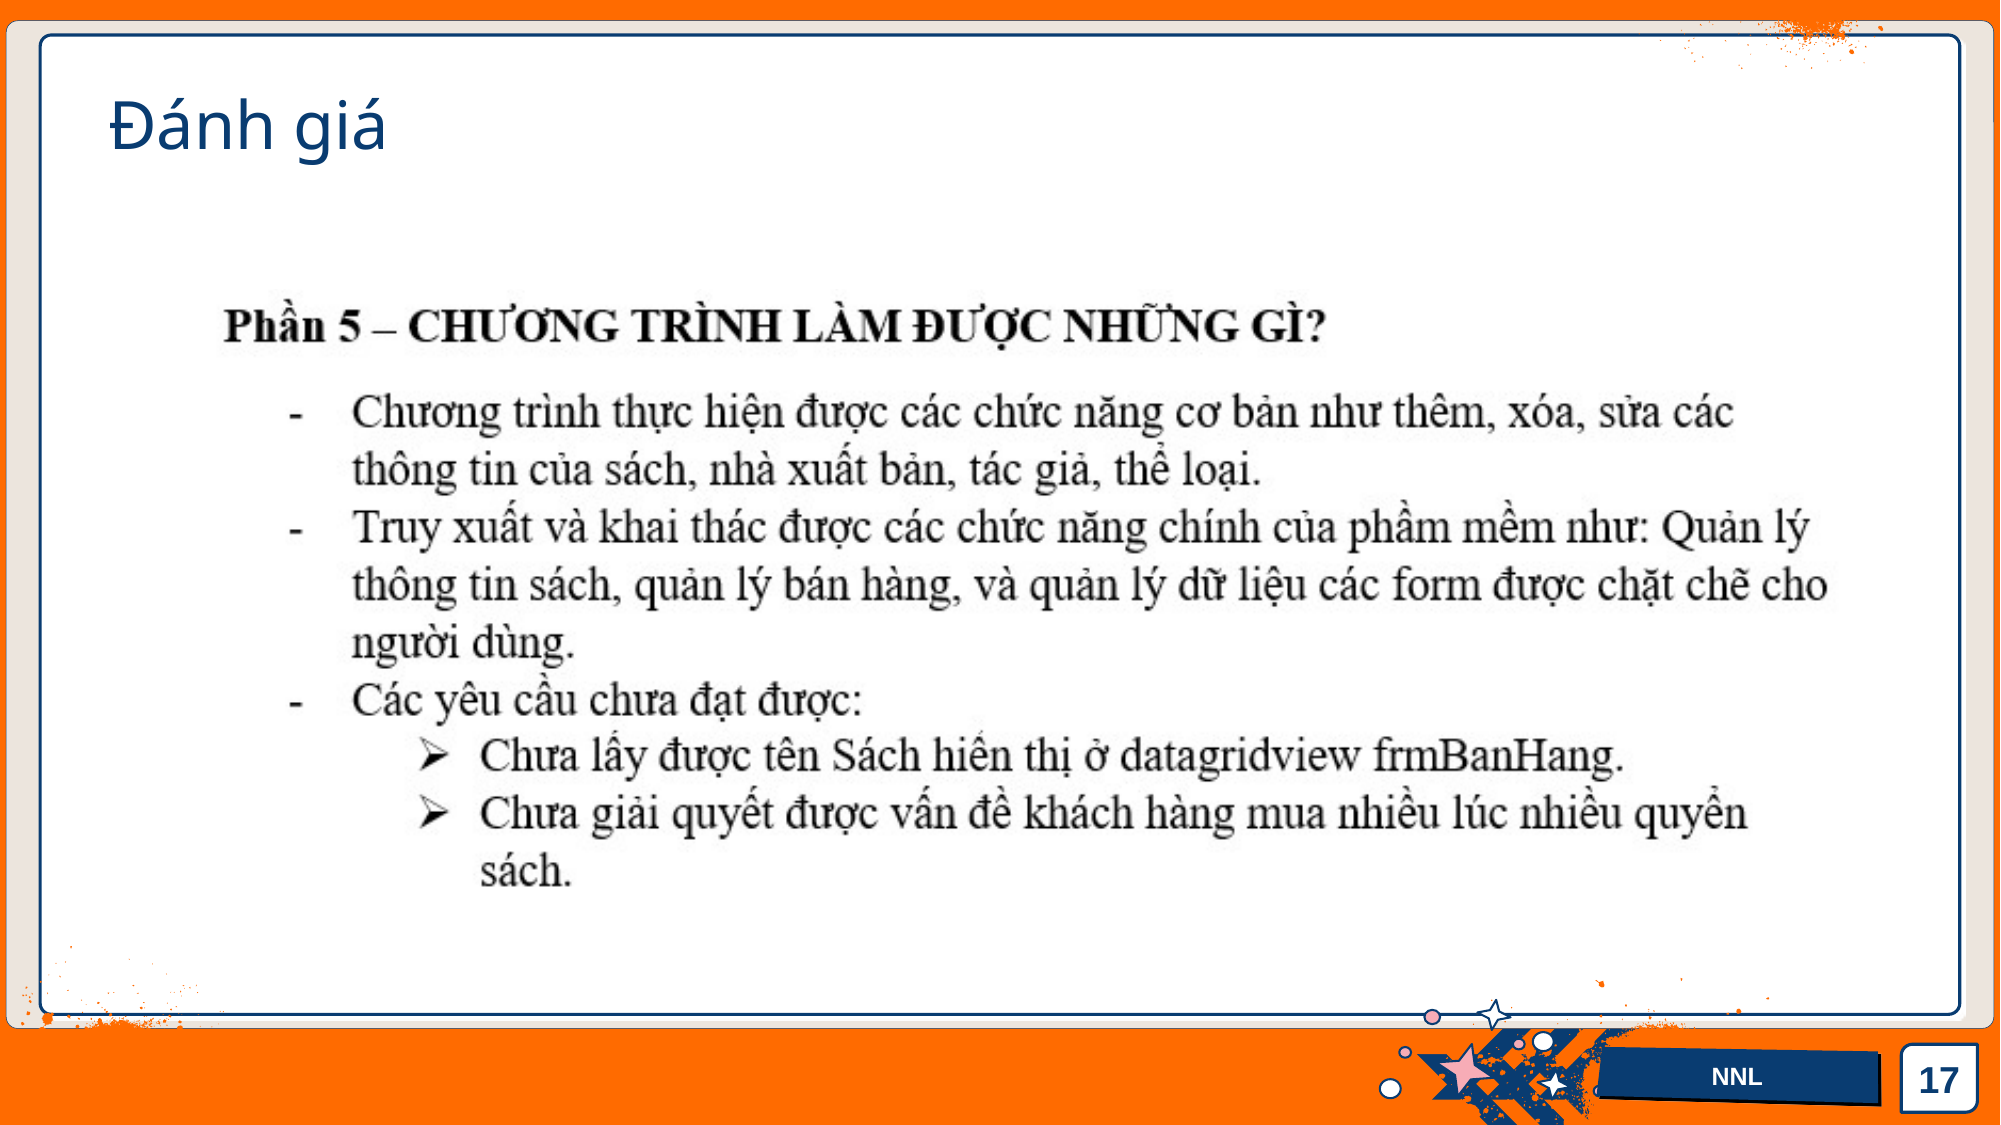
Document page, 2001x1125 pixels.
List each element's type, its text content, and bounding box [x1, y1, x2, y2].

title Đánh giá [108, 91, 1891, 165]
slide_number 17 [1899, 1042, 1979, 1114]
picture [201, 289, 1902, 923]
